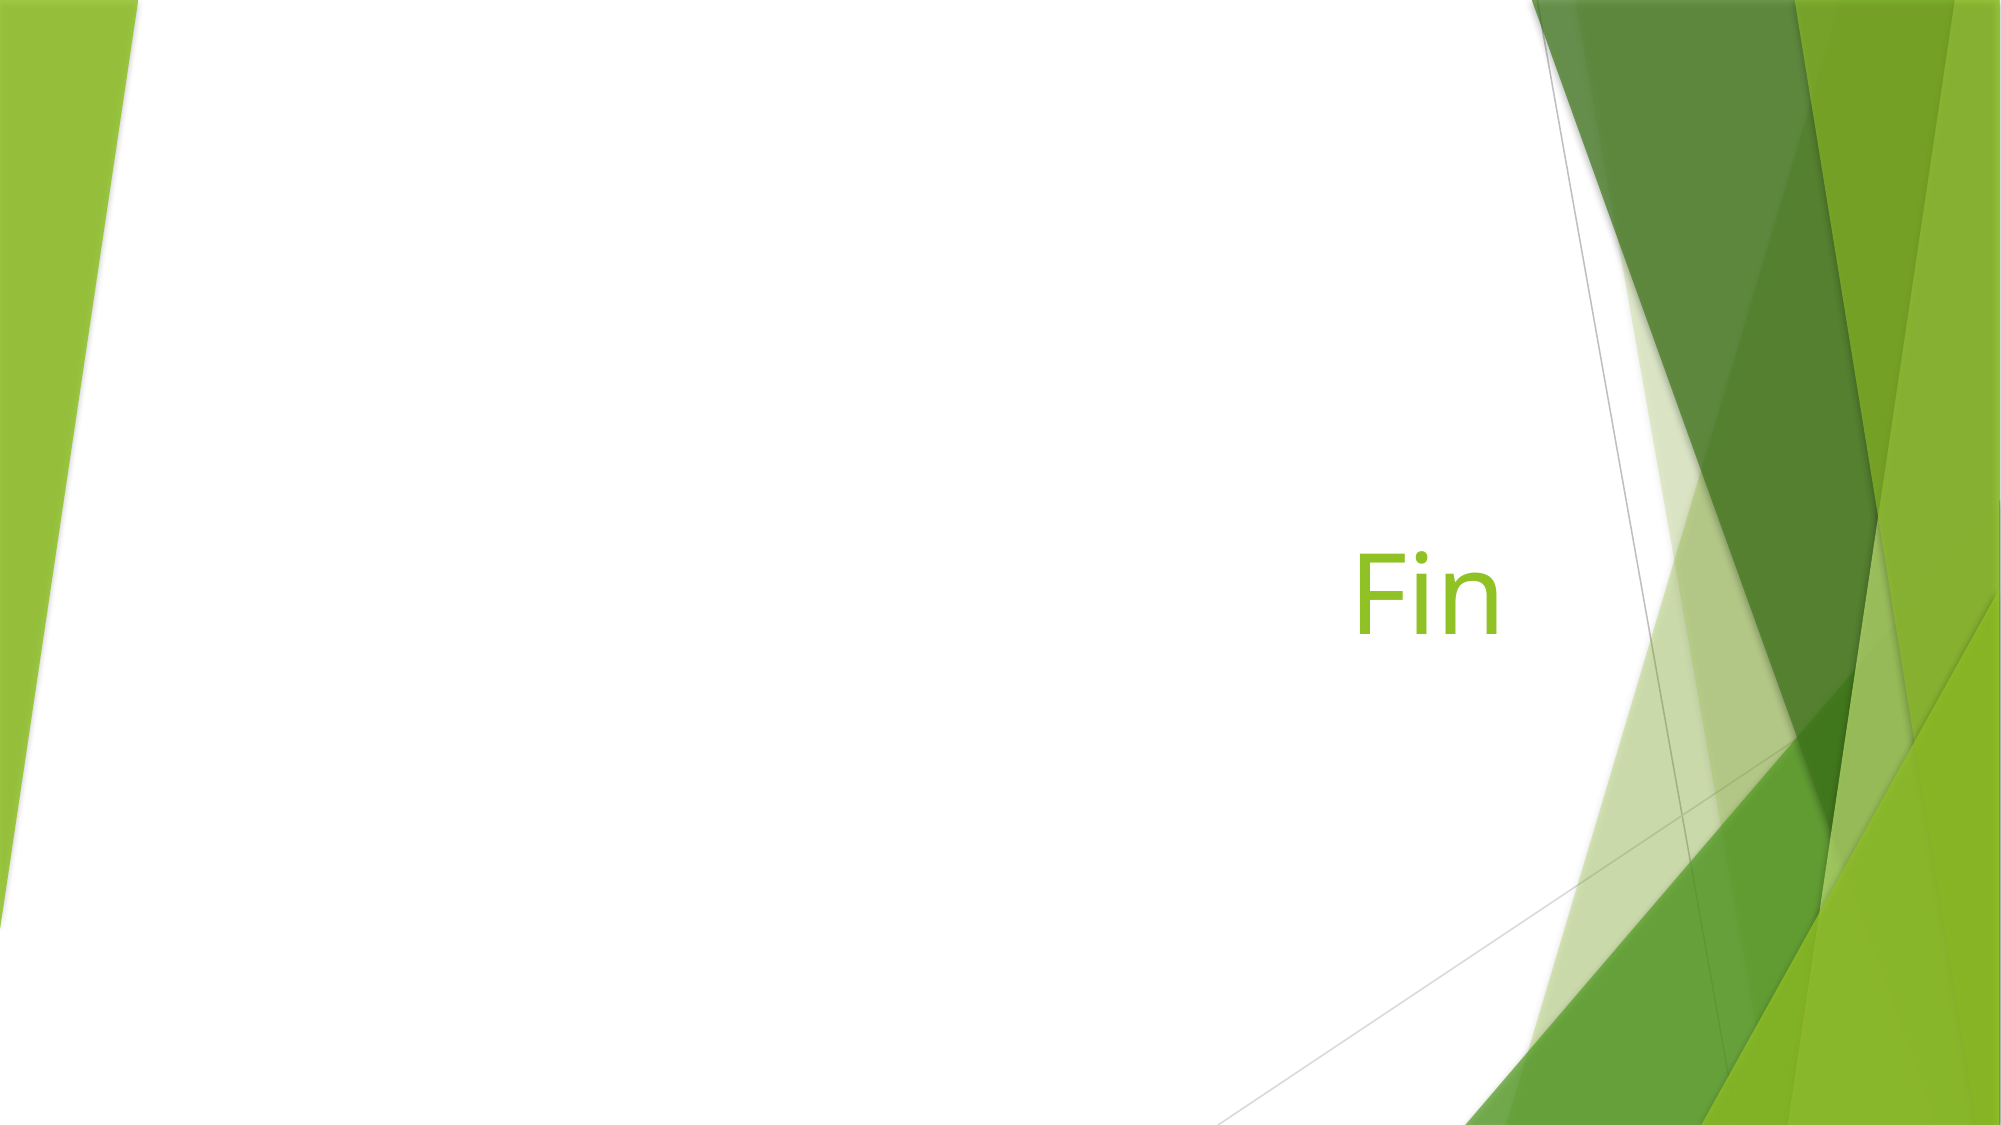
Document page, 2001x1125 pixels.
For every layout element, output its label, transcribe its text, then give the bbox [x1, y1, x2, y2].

title Fin [247, 394, 1522, 665]
